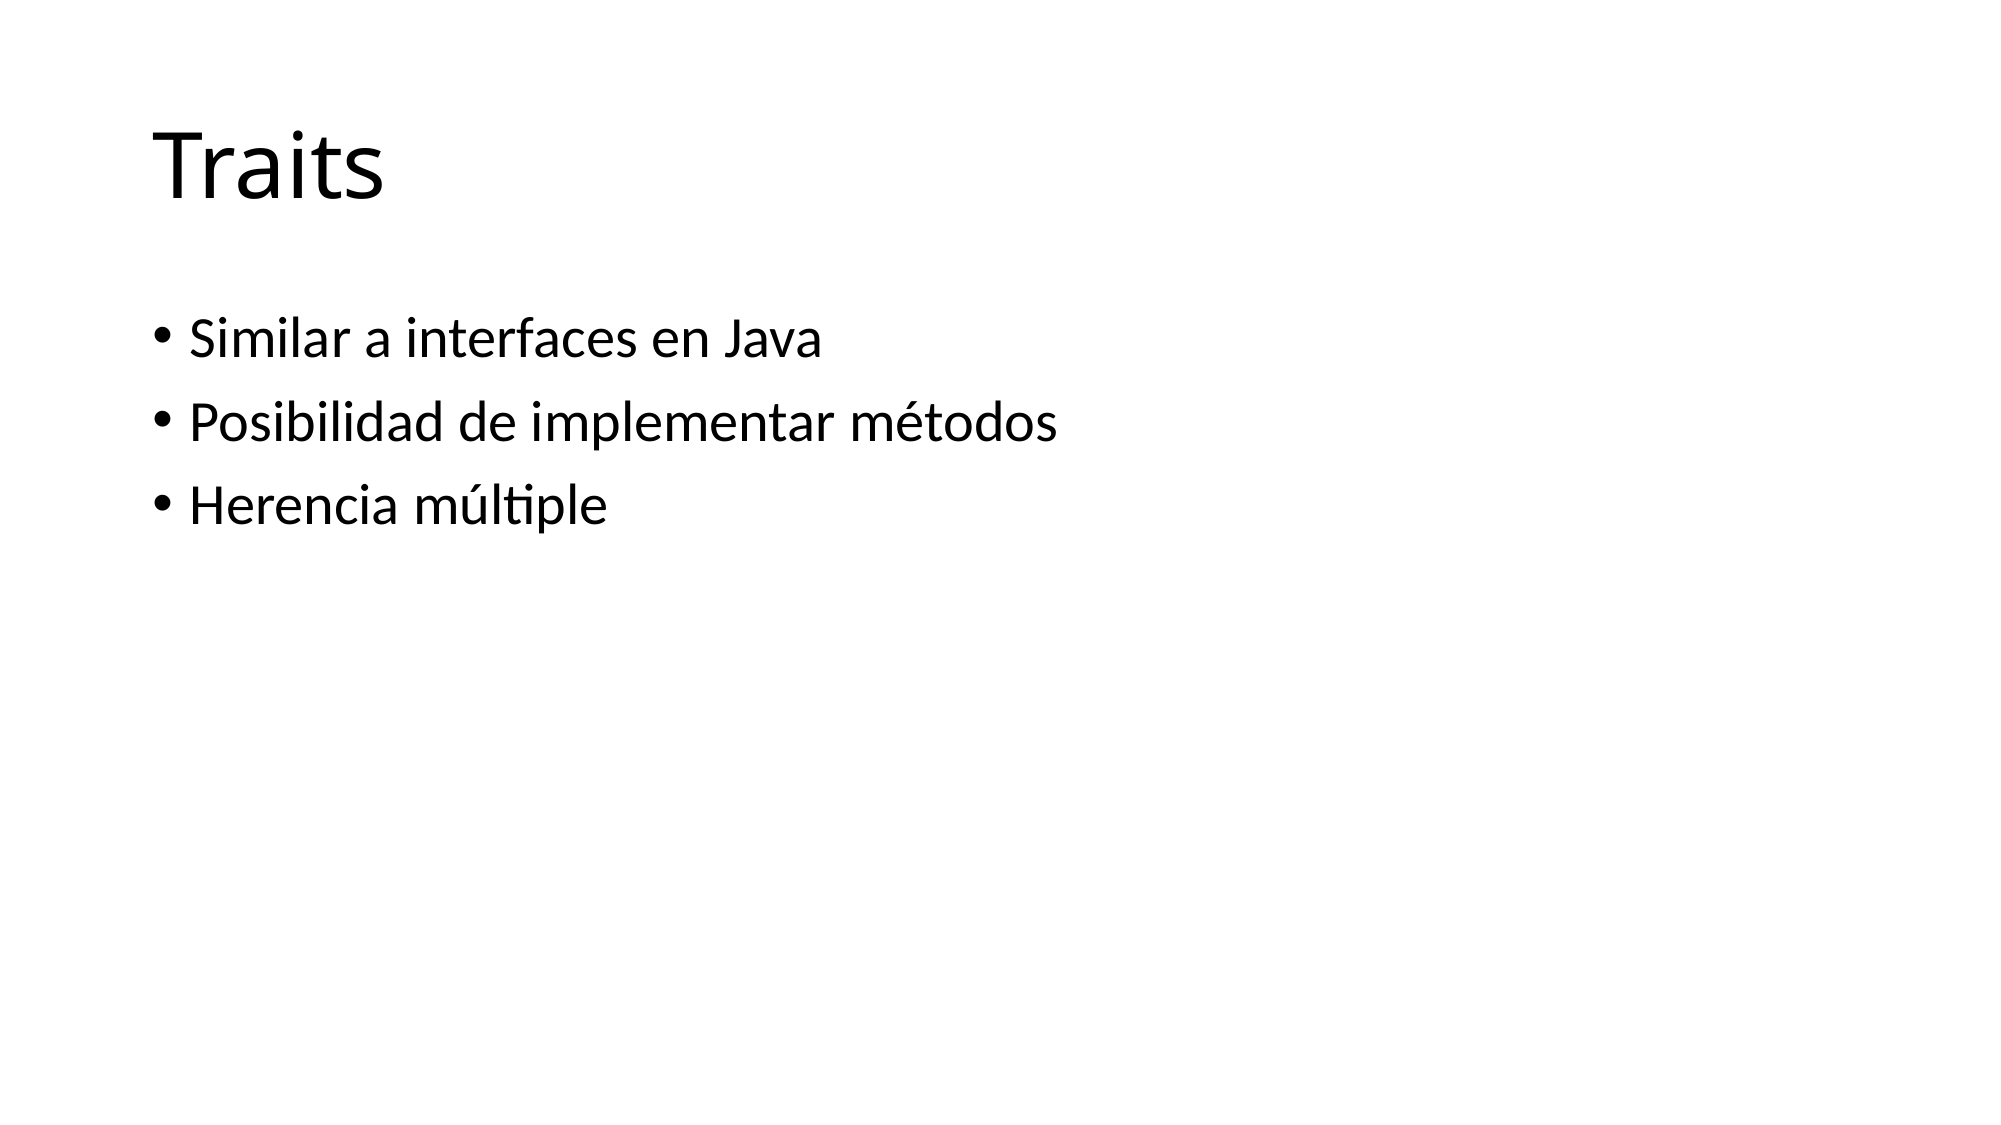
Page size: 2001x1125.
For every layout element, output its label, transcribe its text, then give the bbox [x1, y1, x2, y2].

title Traits [137, 59, 1863, 278]
list Similar a interfaces en Java Posibilidad de implementar métodos Herencia múltiple [137, 299, 1863, 1014]
